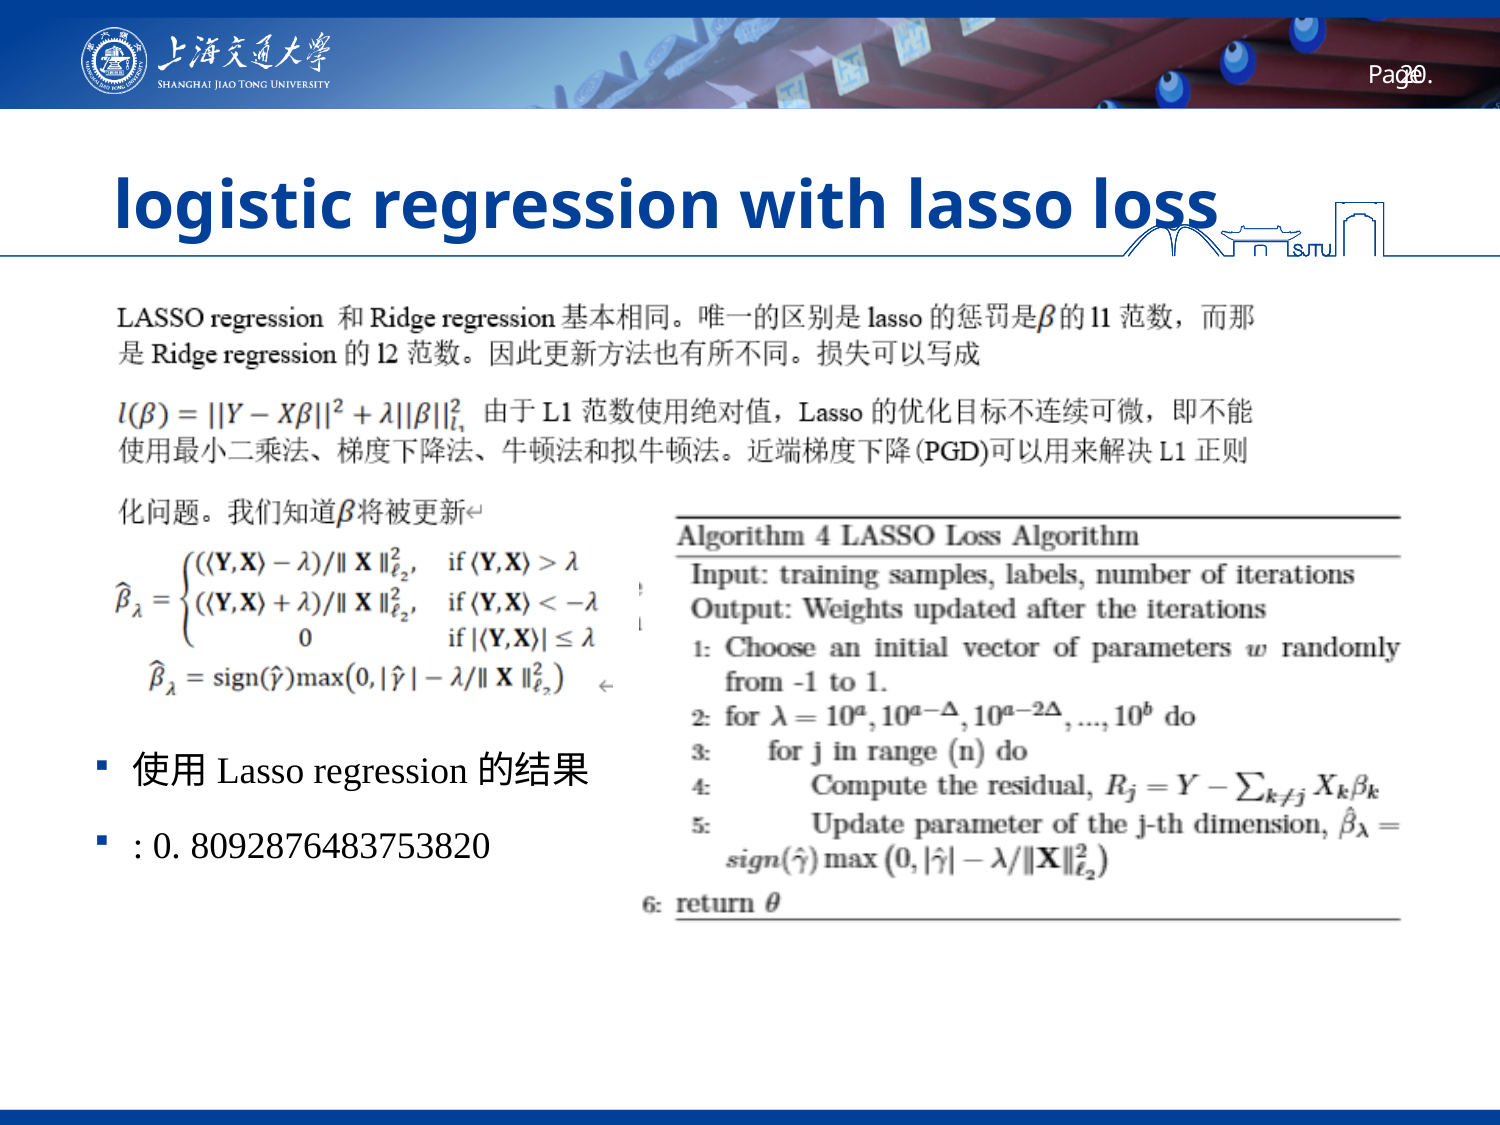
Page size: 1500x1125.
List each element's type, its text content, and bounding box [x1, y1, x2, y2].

picture [0, 18, 1500, 109]
picture [102, 291, 1420, 927]
list 使用Lasso regression的结果 : 0. 8092876483753820 [80, 663, 670, 1125]
title logistic regression with lasso loss [81, 160, 1455, 255]
